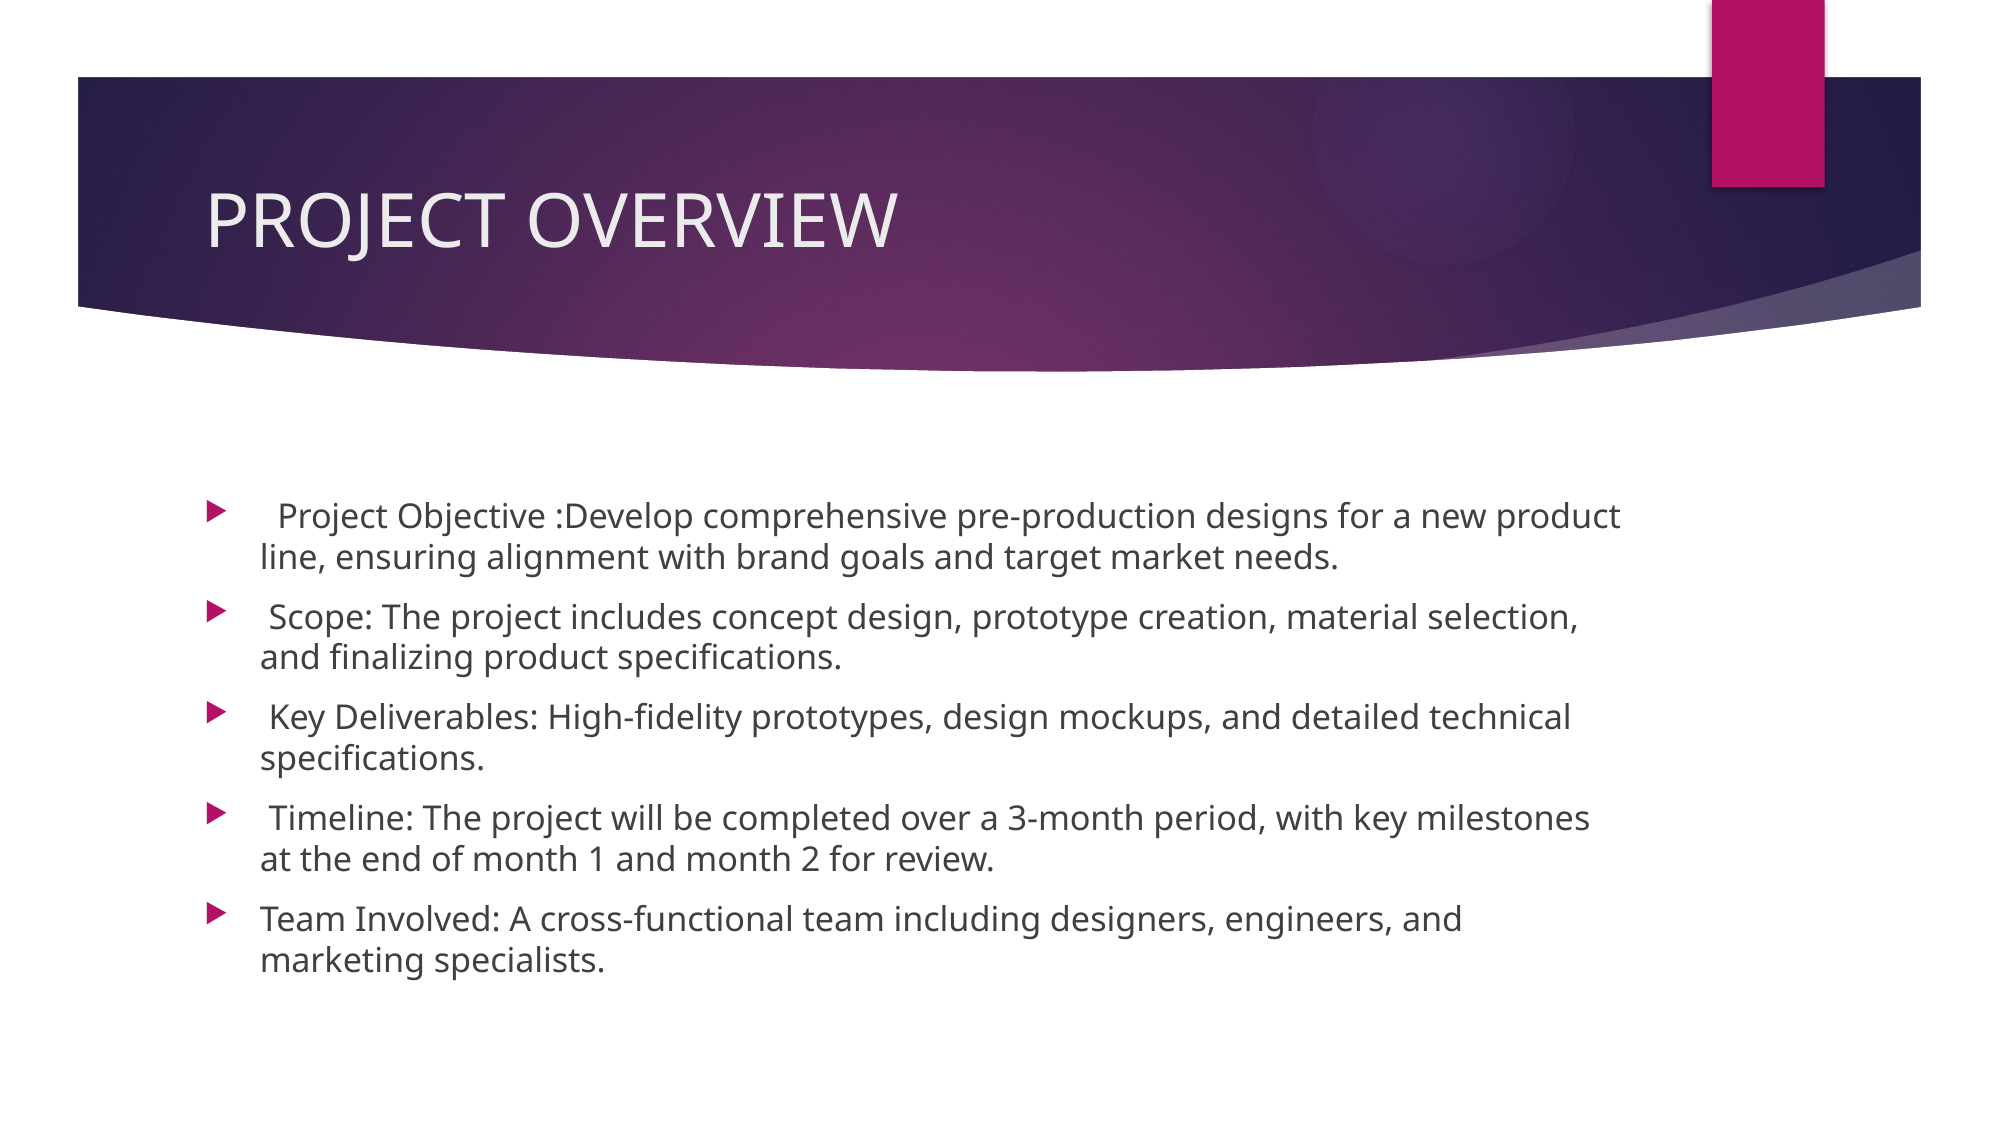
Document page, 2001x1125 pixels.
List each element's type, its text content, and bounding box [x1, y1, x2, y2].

title PROJECT OVERVIEW [189, 159, 1627, 276]
list Project Objective :Develop comprehensive pre-production designs for a new product line, ensuring alignment with brand goals and target market needs. Scope: The project includes concept design, prototype creation, material selection, and finalizing product specifications. Key Deliverables: High-fidelity prototypes, design mockups, and detailed technical specifications. Timeline: The project will be completed over a 3-month period, with key milestones at the end of month 1 and month 2 for review. Team Involved: A cross-functional team including designers, engineers, and marketing specialists. [189, 427, 1638, 988]
